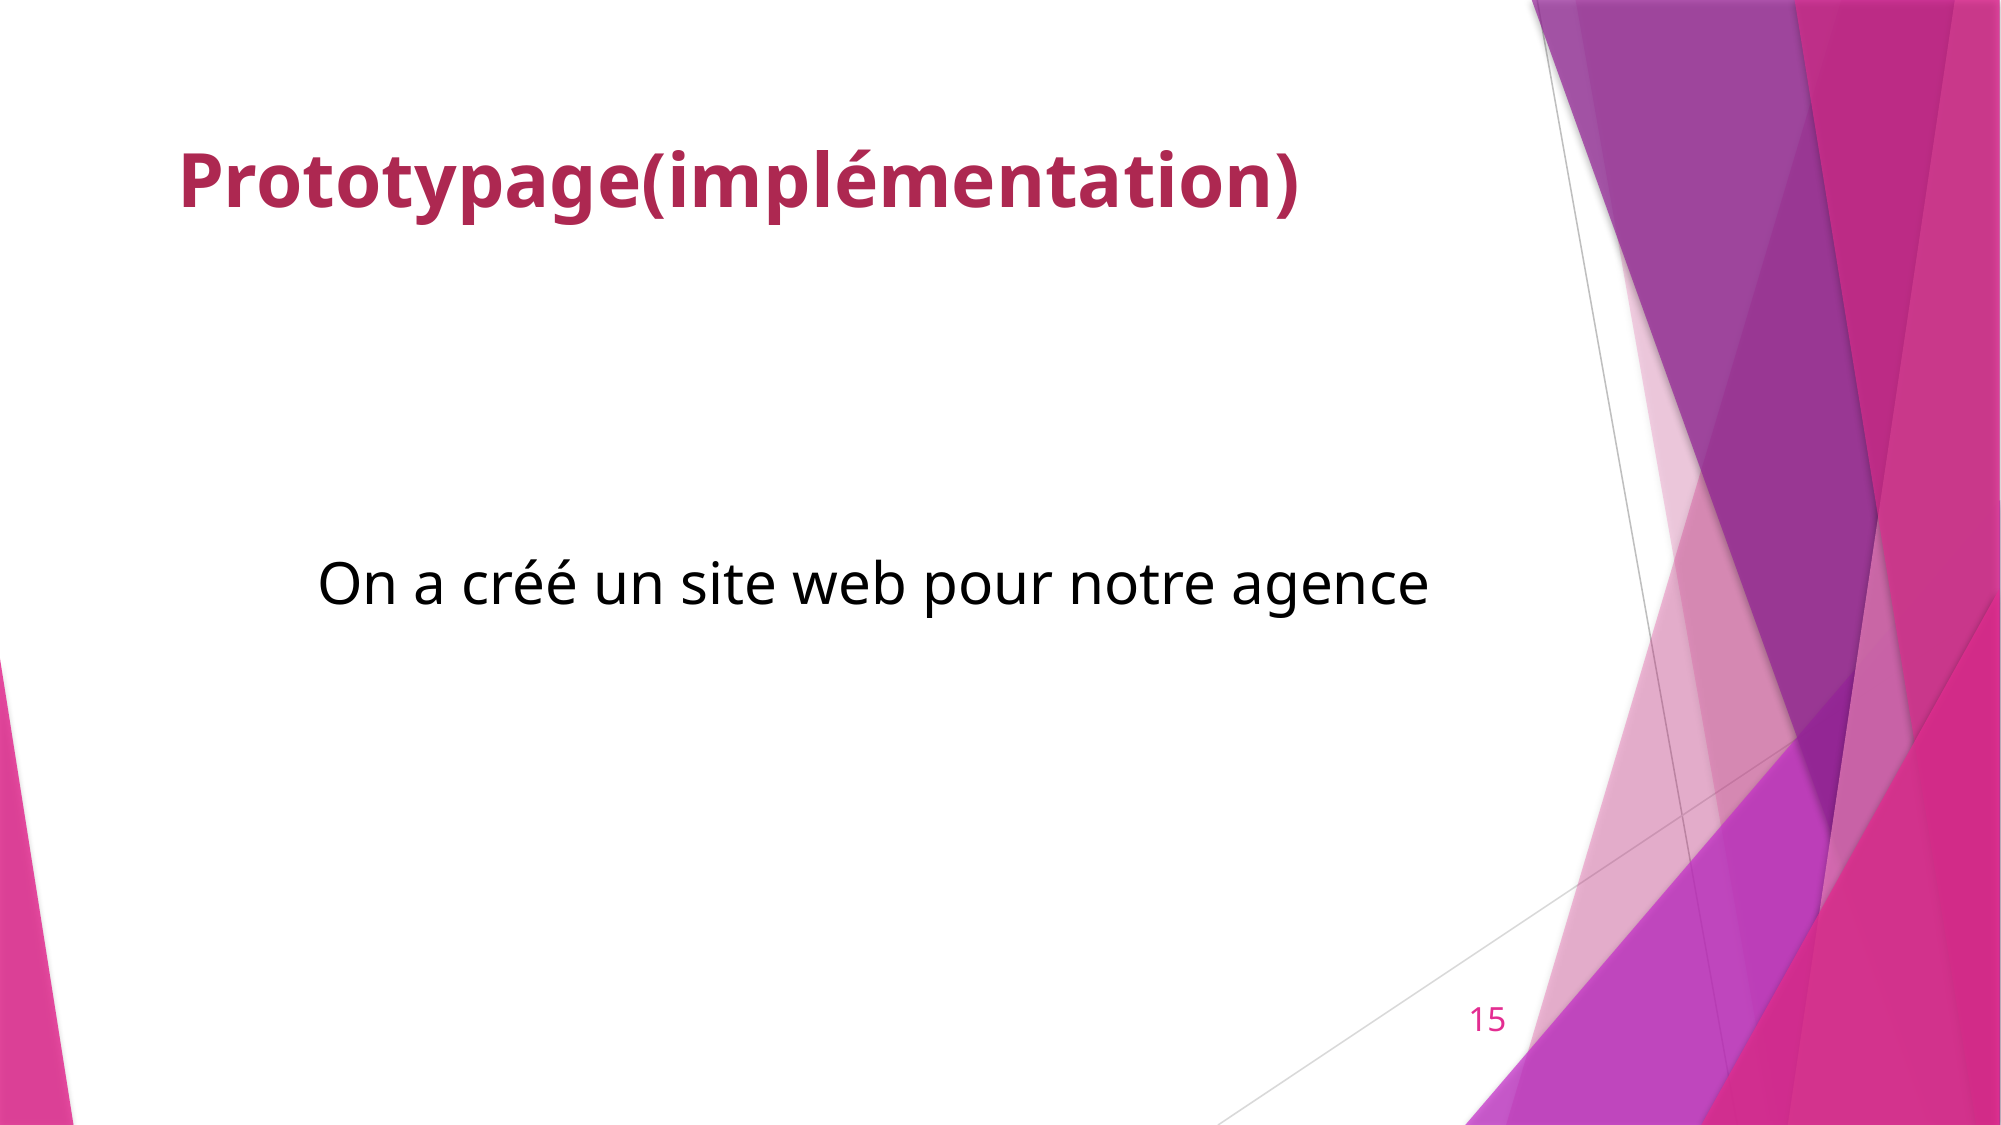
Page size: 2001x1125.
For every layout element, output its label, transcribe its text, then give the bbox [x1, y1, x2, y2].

slide_number 15 [1409, 991, 1522, 1051]
text_box On a créé un site web pour notre agence [302, 538, 1461, 624]
text_box Prototypage(implémentation) [162, 125, 1326, 230]
